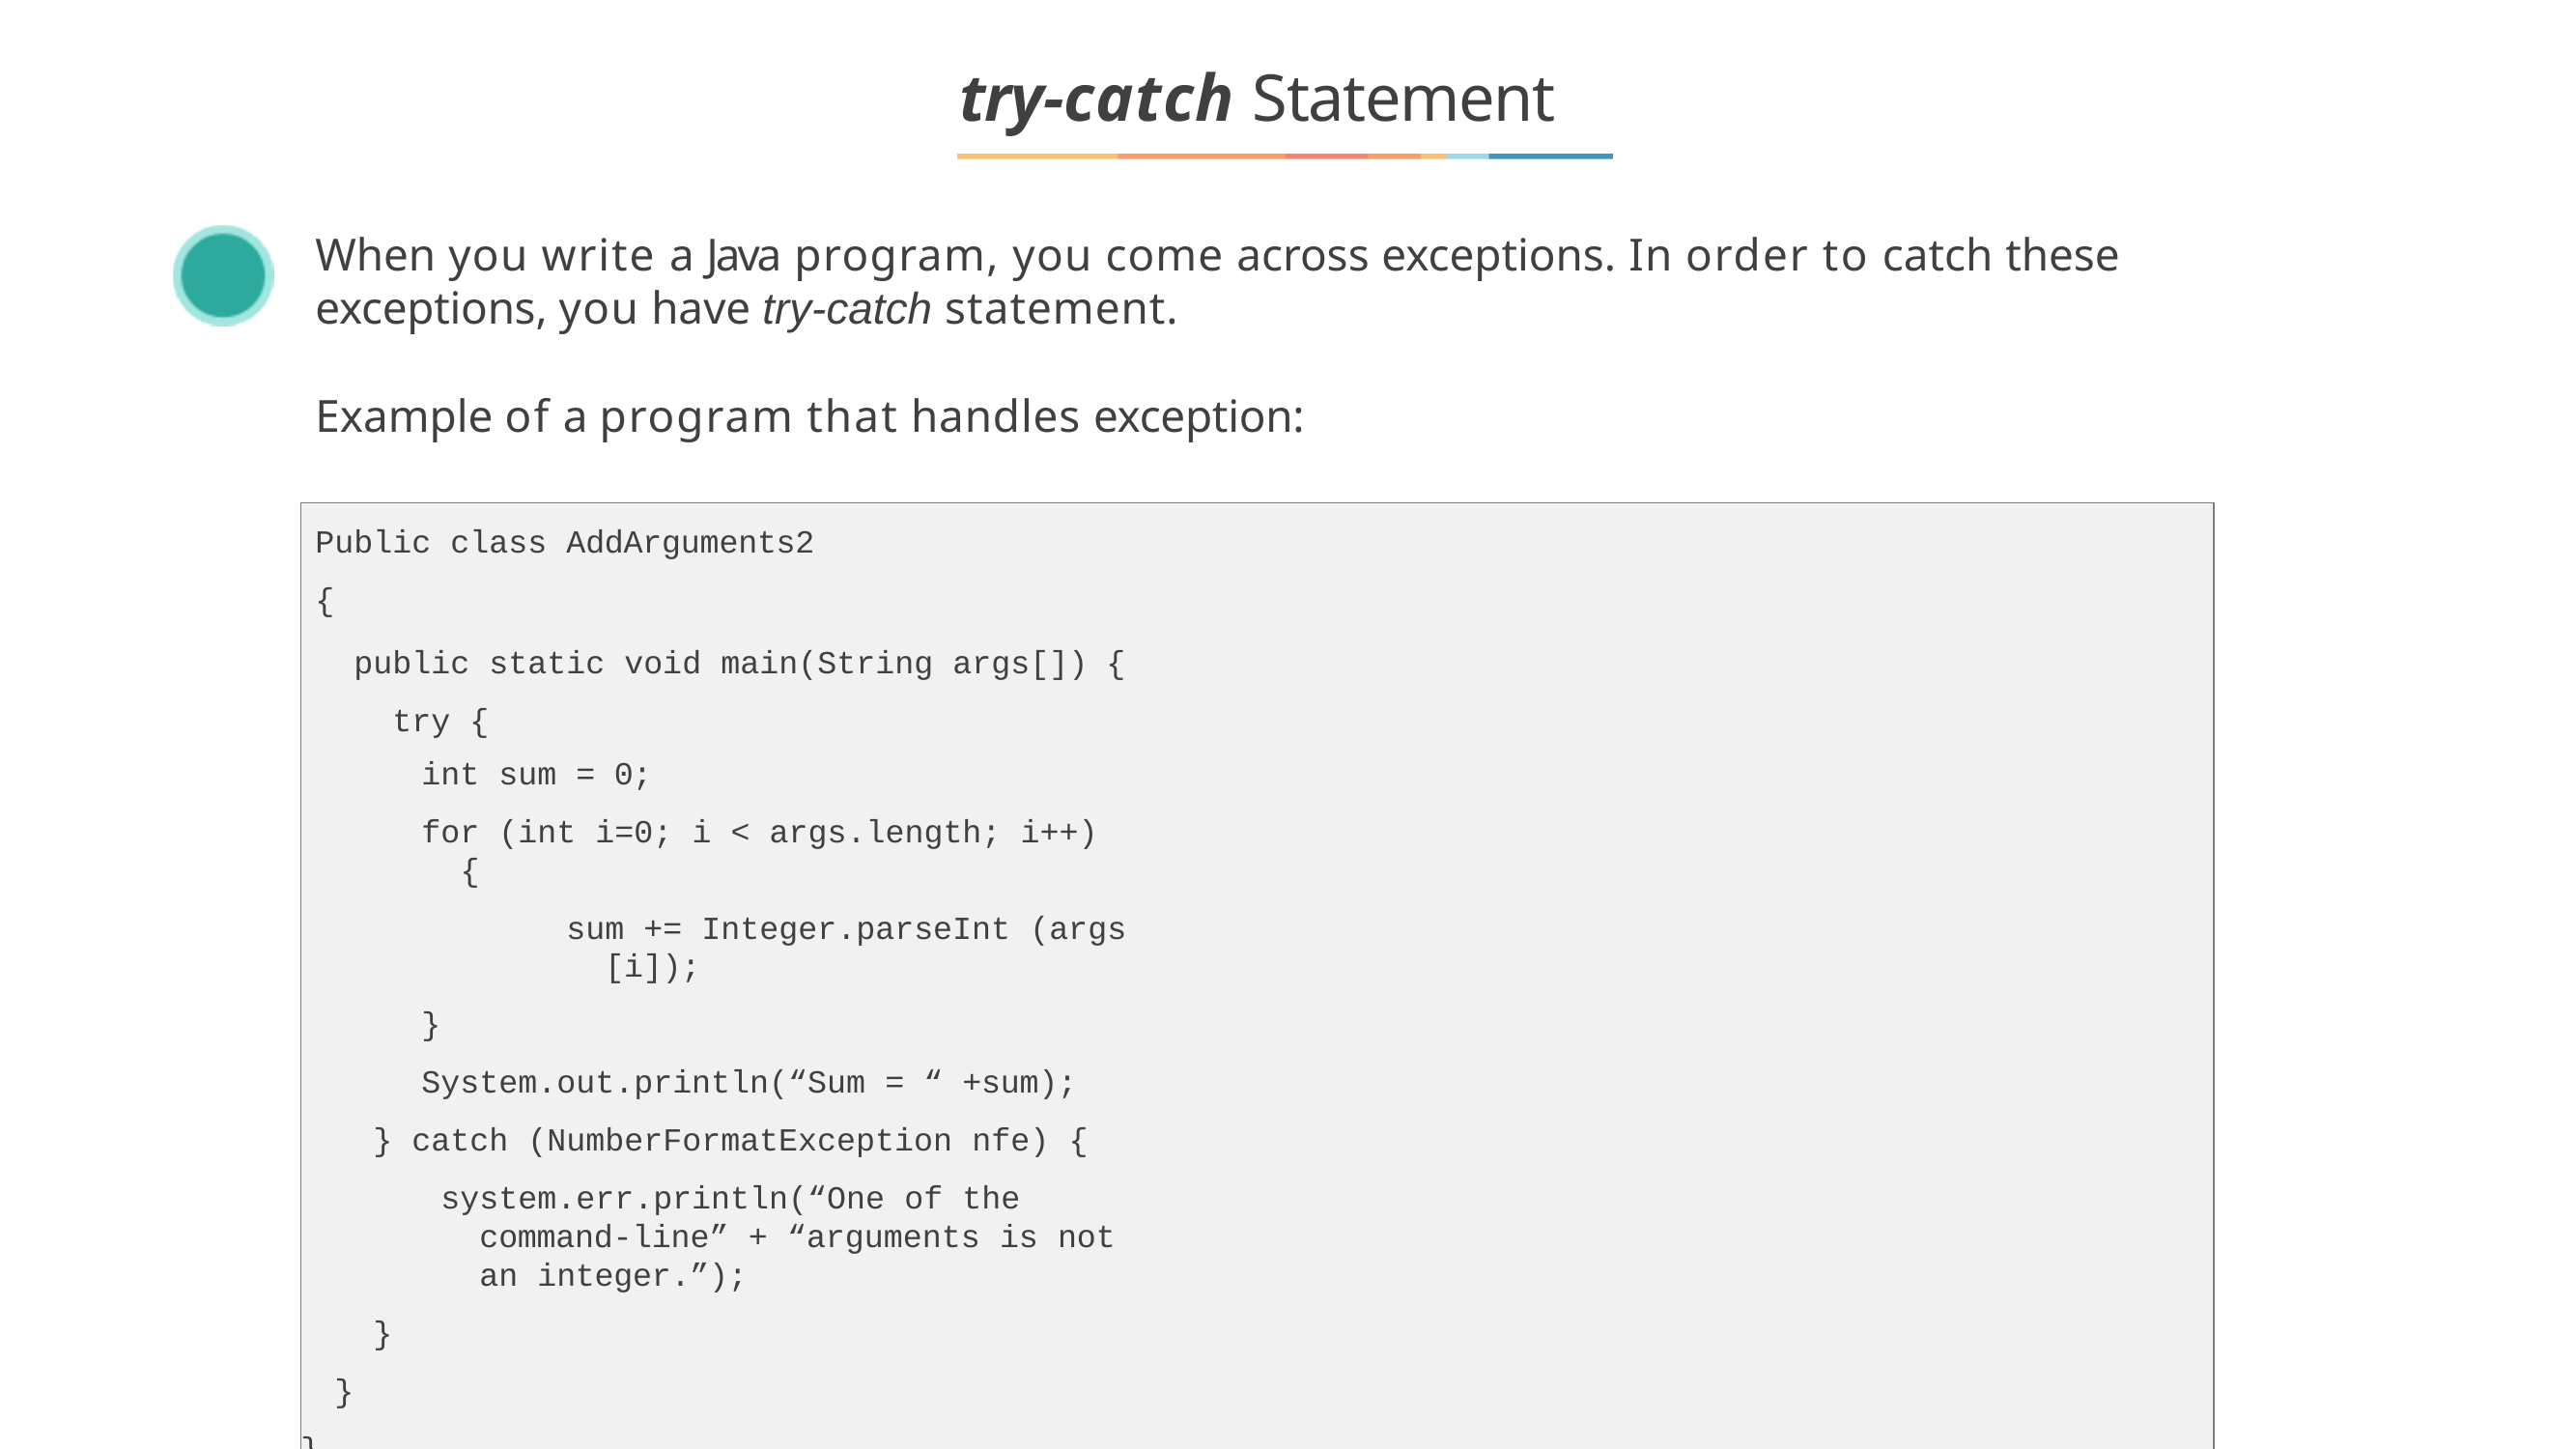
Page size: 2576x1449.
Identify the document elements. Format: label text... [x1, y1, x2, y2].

picture [956, 134, 1613, 180]
text_box When you write a Java program, you come across exceptions. In order to catch these exceptions, you have try-catch statement. Example of a program that handles exception: [313, 224, 2302, 442]
picture [173, 225, 274, 327]
title try-catch Statement [436, 54, 2141, 224]
text_box Public class AddArguments2 { public static void main(String args[]) { try { int sum = 0; for (int i=0; i < args.length; i++) { sum += Integer.parseInt (args [i]); } System.out.println(“Sum = “ +sum); } catch (NumberFormatException nfe) { system.err.println(“One of the command-line” + “arguments is not an integer.”); } } } [300, 502, 2215, 1449]
